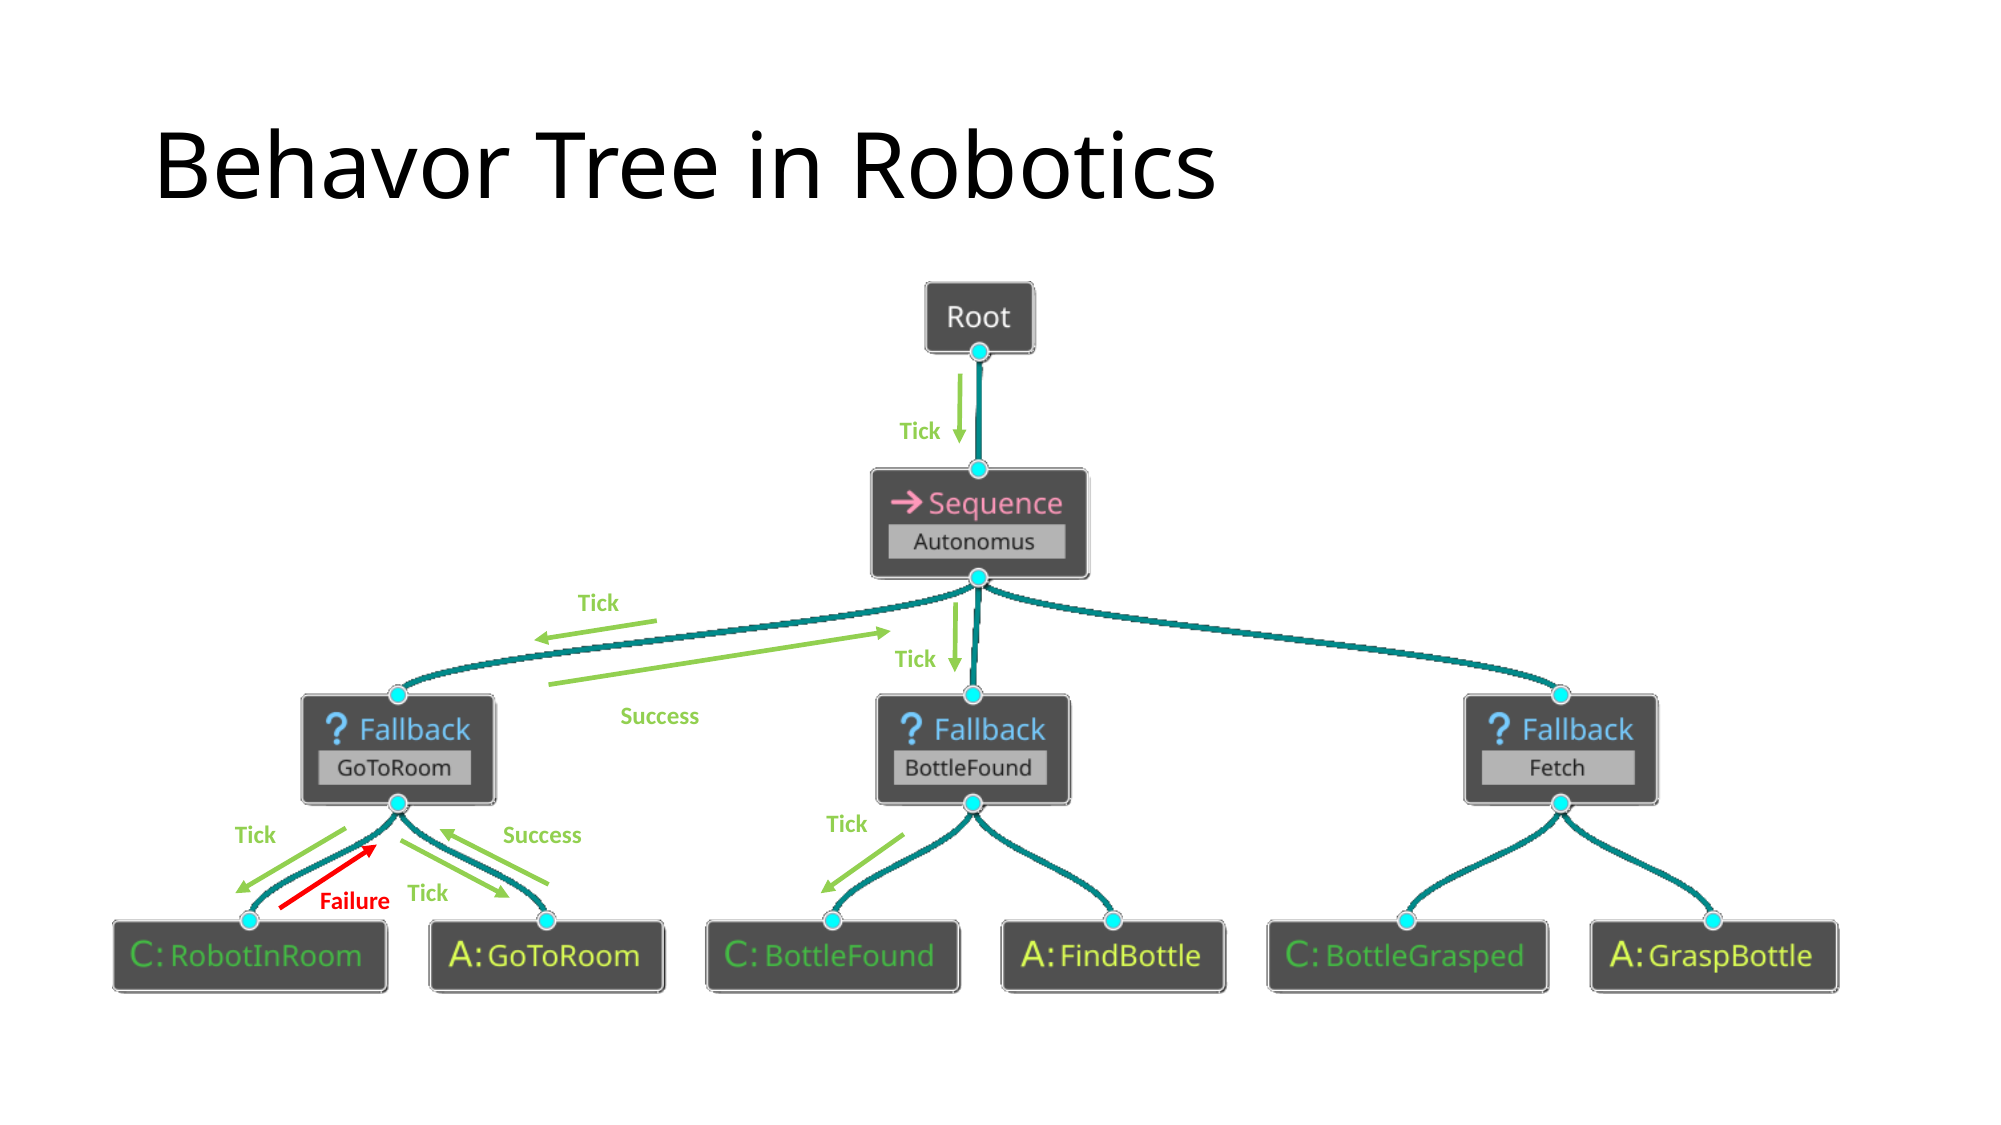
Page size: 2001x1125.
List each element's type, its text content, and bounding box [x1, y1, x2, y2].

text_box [235, 827, 346, 894]
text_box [439, 829, 549, 885]
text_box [548, 630, 891, 685]
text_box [400, 840, 510, 898]
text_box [279, 844, 377, 909]
title Behavor Tree in Robotics [137, 59, 1863, 278]
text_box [820, 834, 904, 894]
picture [112, 281, 1840, 994]
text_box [534, 620, 657, 641]
